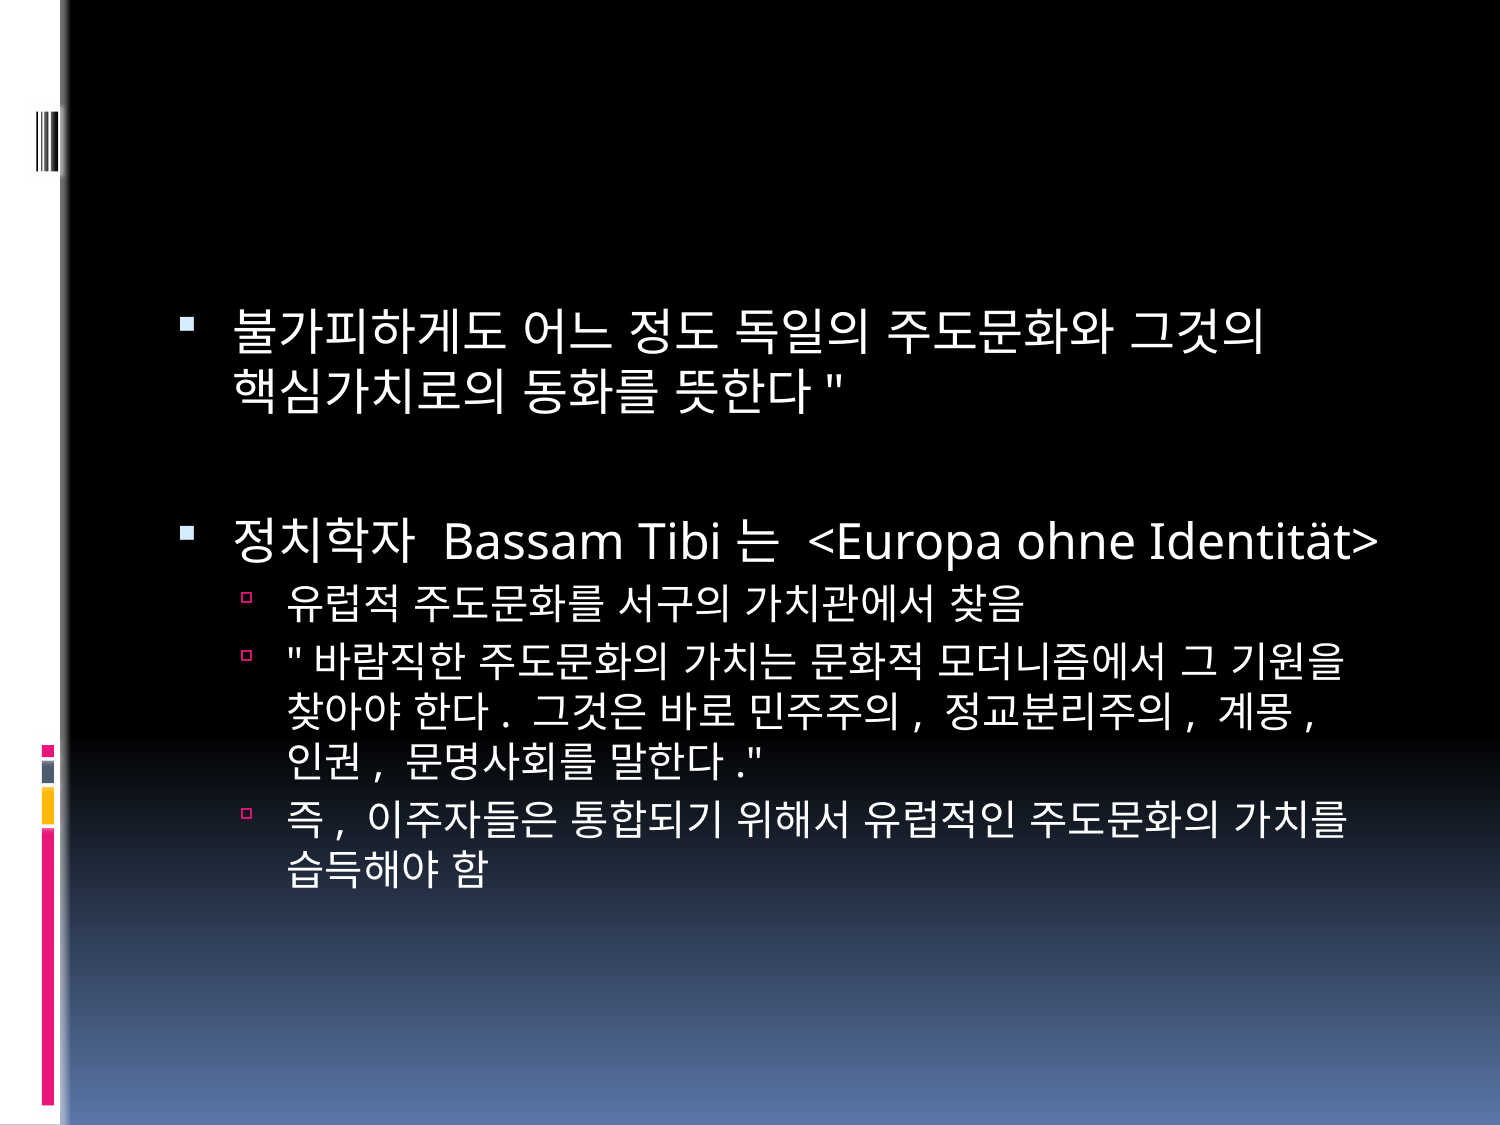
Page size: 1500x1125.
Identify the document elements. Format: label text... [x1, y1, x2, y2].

list 불가피하게도 어느 정도 독일의 주도문화와 그것의 핵심가치로의 동화를 뜻한다" 정치학자 Bassam Tibi는 <Europa ohne Identität> 유럽적 주도문화를 서구의 가치관에서 찾음 "바람직한 주도문화의 가치는 문화적 모더니즘에서 그 기원을 찾아야 한다. 그것은 바로 민주주의, 정교분리주의, 계몽, 인권, 문명사회를 말한다." 즉, 이주자들은 통합되기 위해서 유럽적인 주도문화의 가치를 습득해야 함 [150, 292, 1425, 1043]
